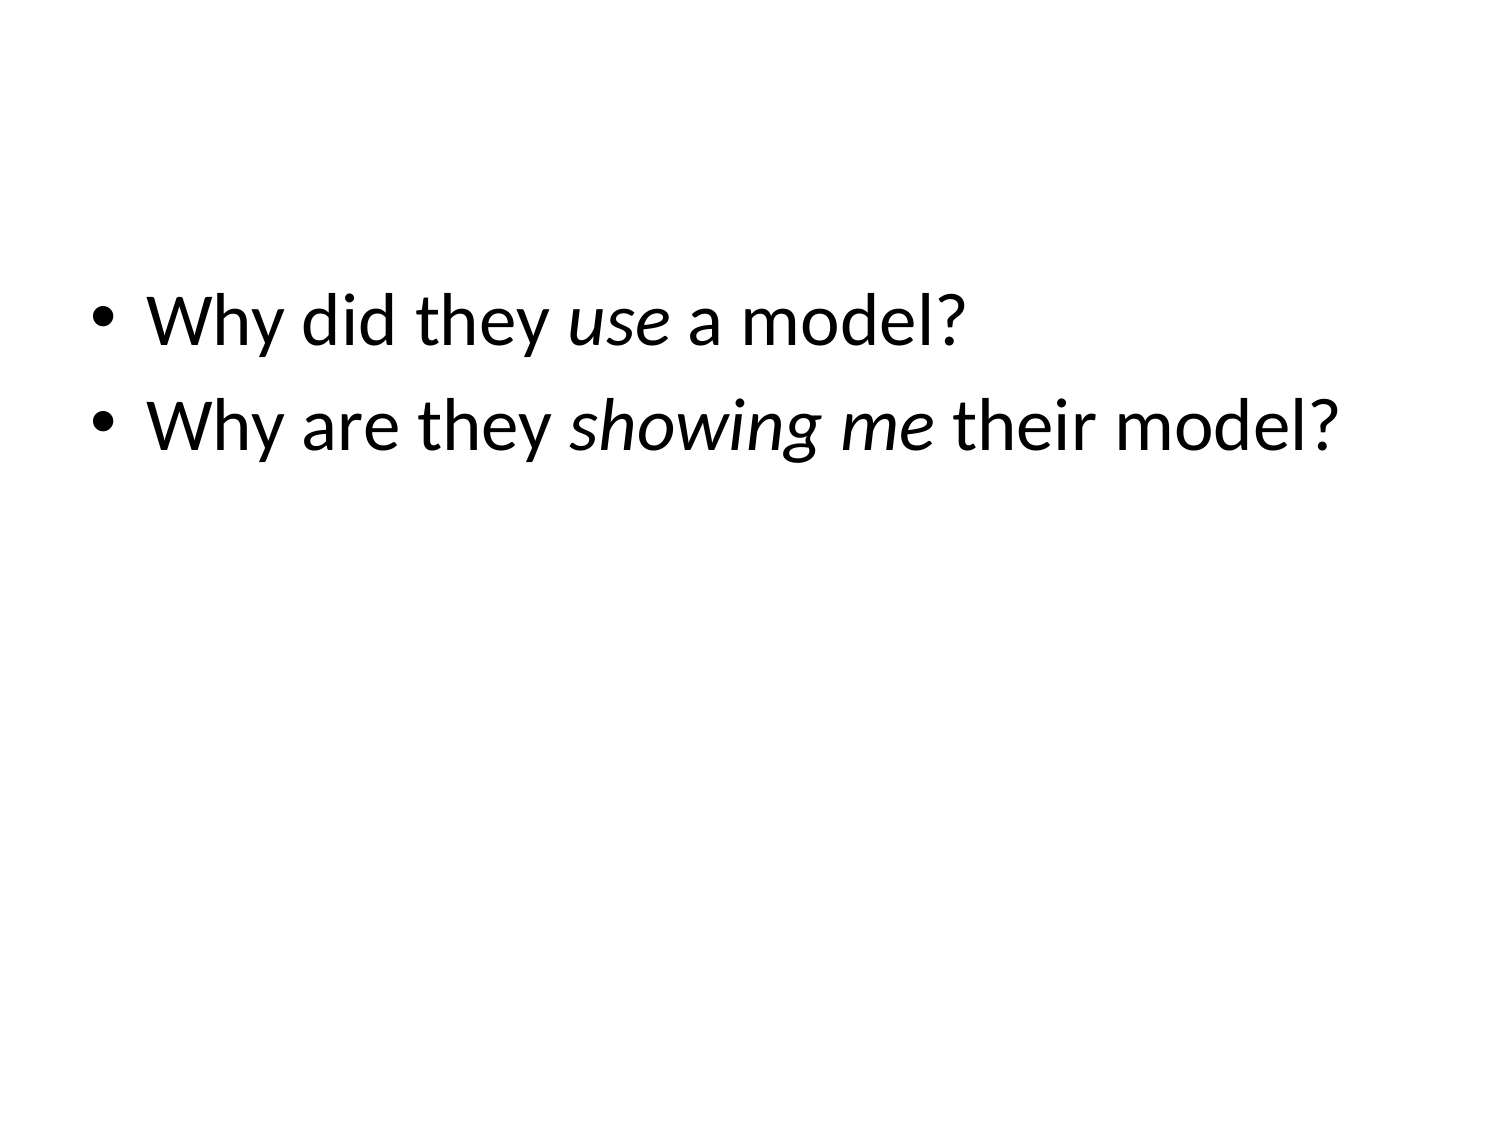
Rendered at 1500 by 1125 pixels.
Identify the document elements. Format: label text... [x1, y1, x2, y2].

list Why did they use a model? Why are they showing me their model? [75, 262, 1425, 1005]
